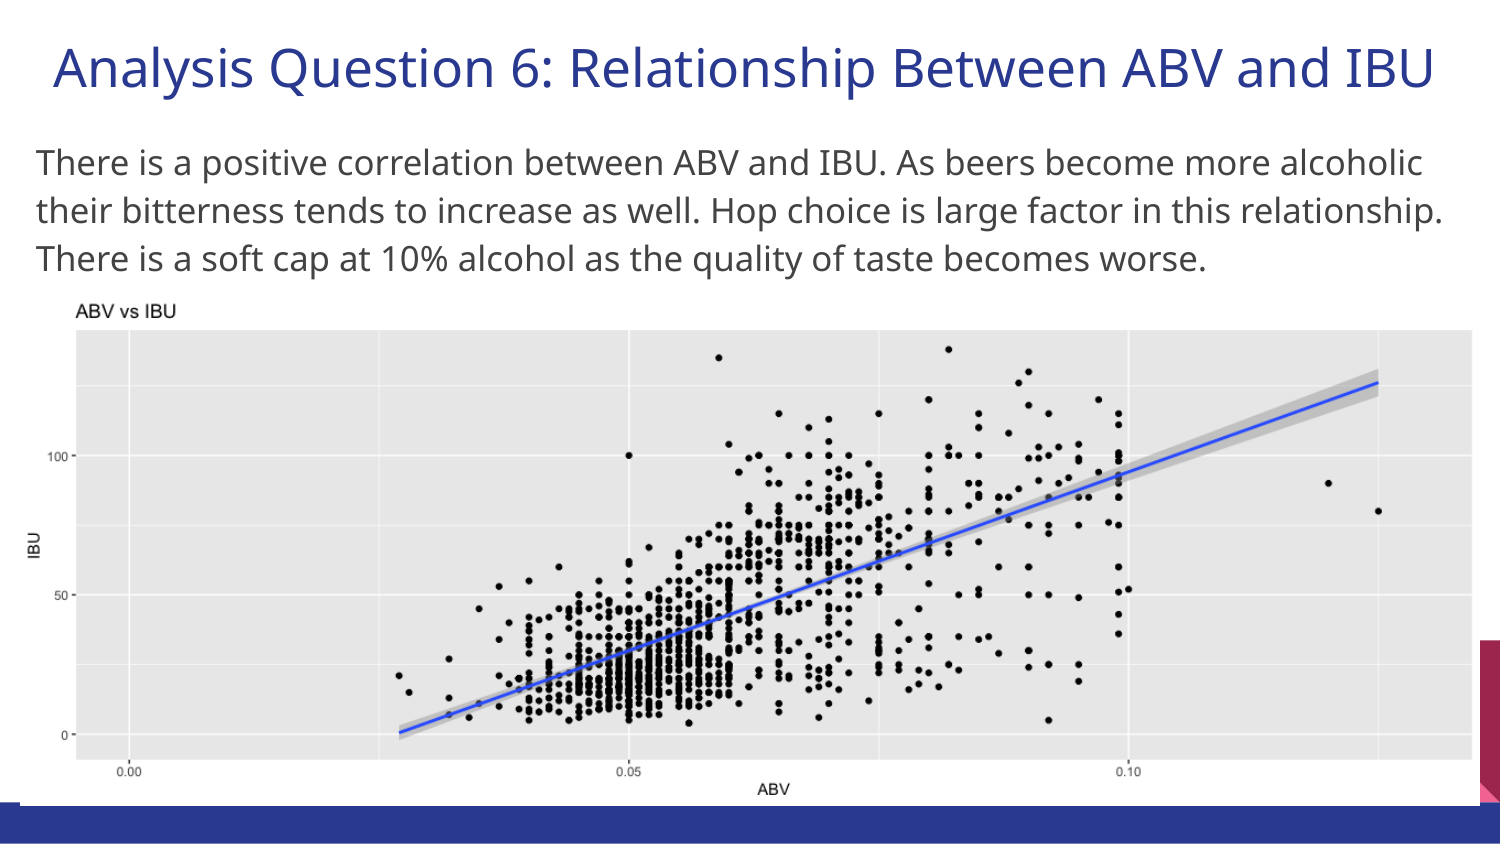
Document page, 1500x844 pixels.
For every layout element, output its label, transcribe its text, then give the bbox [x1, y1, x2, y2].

title Analysis Question 6: Relationship Between ABV and IBU [38, 19, 1462, 119]
picture [20, 296, 1480, 807]
list There is a positive correlation between ABV and IBU. As beers become more alcoholic their bitterness tends to increase as well. Hop choice is large factor in this relationship. There is a soft cap at 10% alcohol as the quality of taste becomes worse. [20, 119, 1480, 295]
